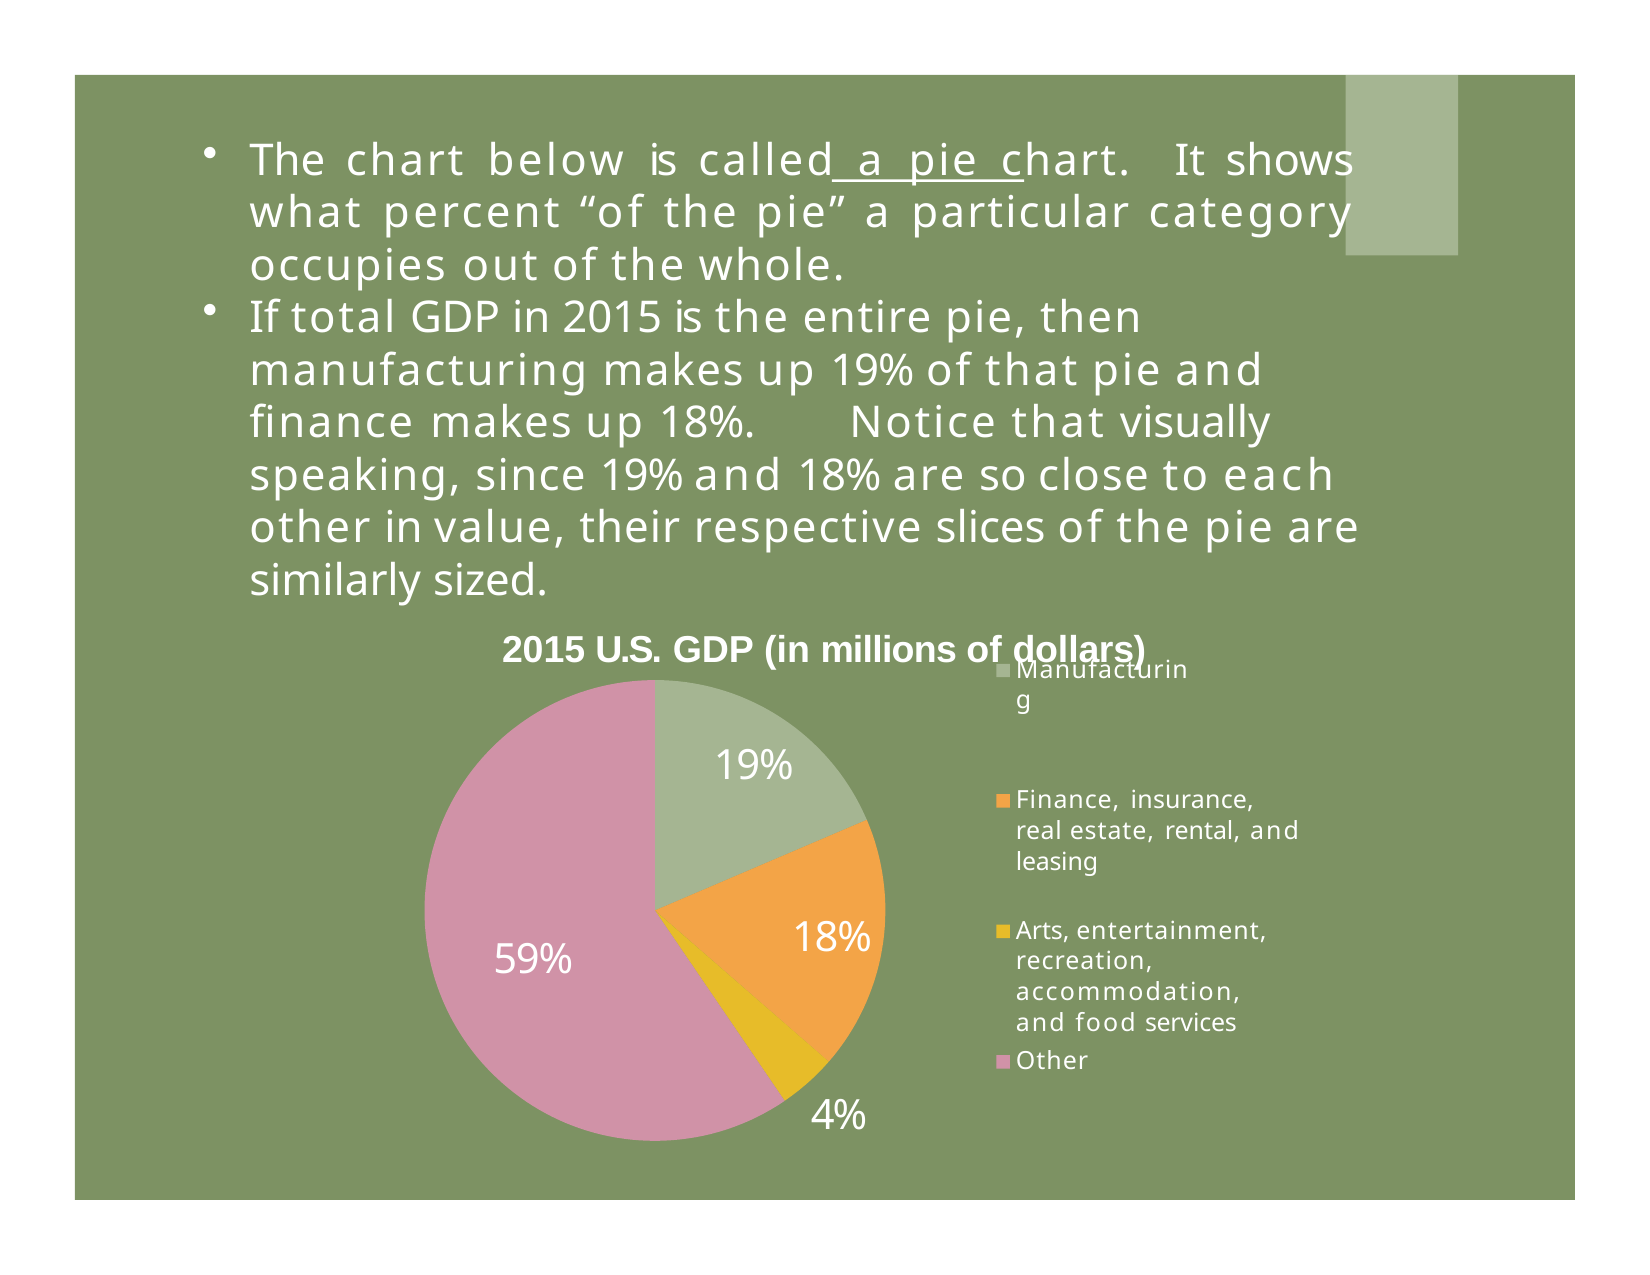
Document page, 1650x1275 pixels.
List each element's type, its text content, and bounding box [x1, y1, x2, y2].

text_box [996, 924, 1010, 939]
text_box Arts, entertainment, recreation, accommodation, and food services Other [1013, 912, 1290, 1075]
text_box [996, 670, 1010, 678]
text_box Manufacturing [1013, 670, 1198, 714]
text_box [996, 1055, 1010, 1069]
text_box Finance, insurance, real estate, rental, and leasing [1013, 782, 1307, 875]
text_box The chart below is called a pie chart. It shows what percent “of the pie” a particular category occupies out of the whole. If total GDP in 2015 is the entire pie, then manufacturing makes up 19% of that pie and finance makes up 18%. Notice that visually speaking, since 19% and 18% are so close to each other in value, their respective slices of the pie are similarly sized. 2015 U.S. GDP (in millions of dollars) [200, 129, 1423, 670]
text_box [996, 794, 1010, 808]
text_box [424, 679, 886, 1142]
